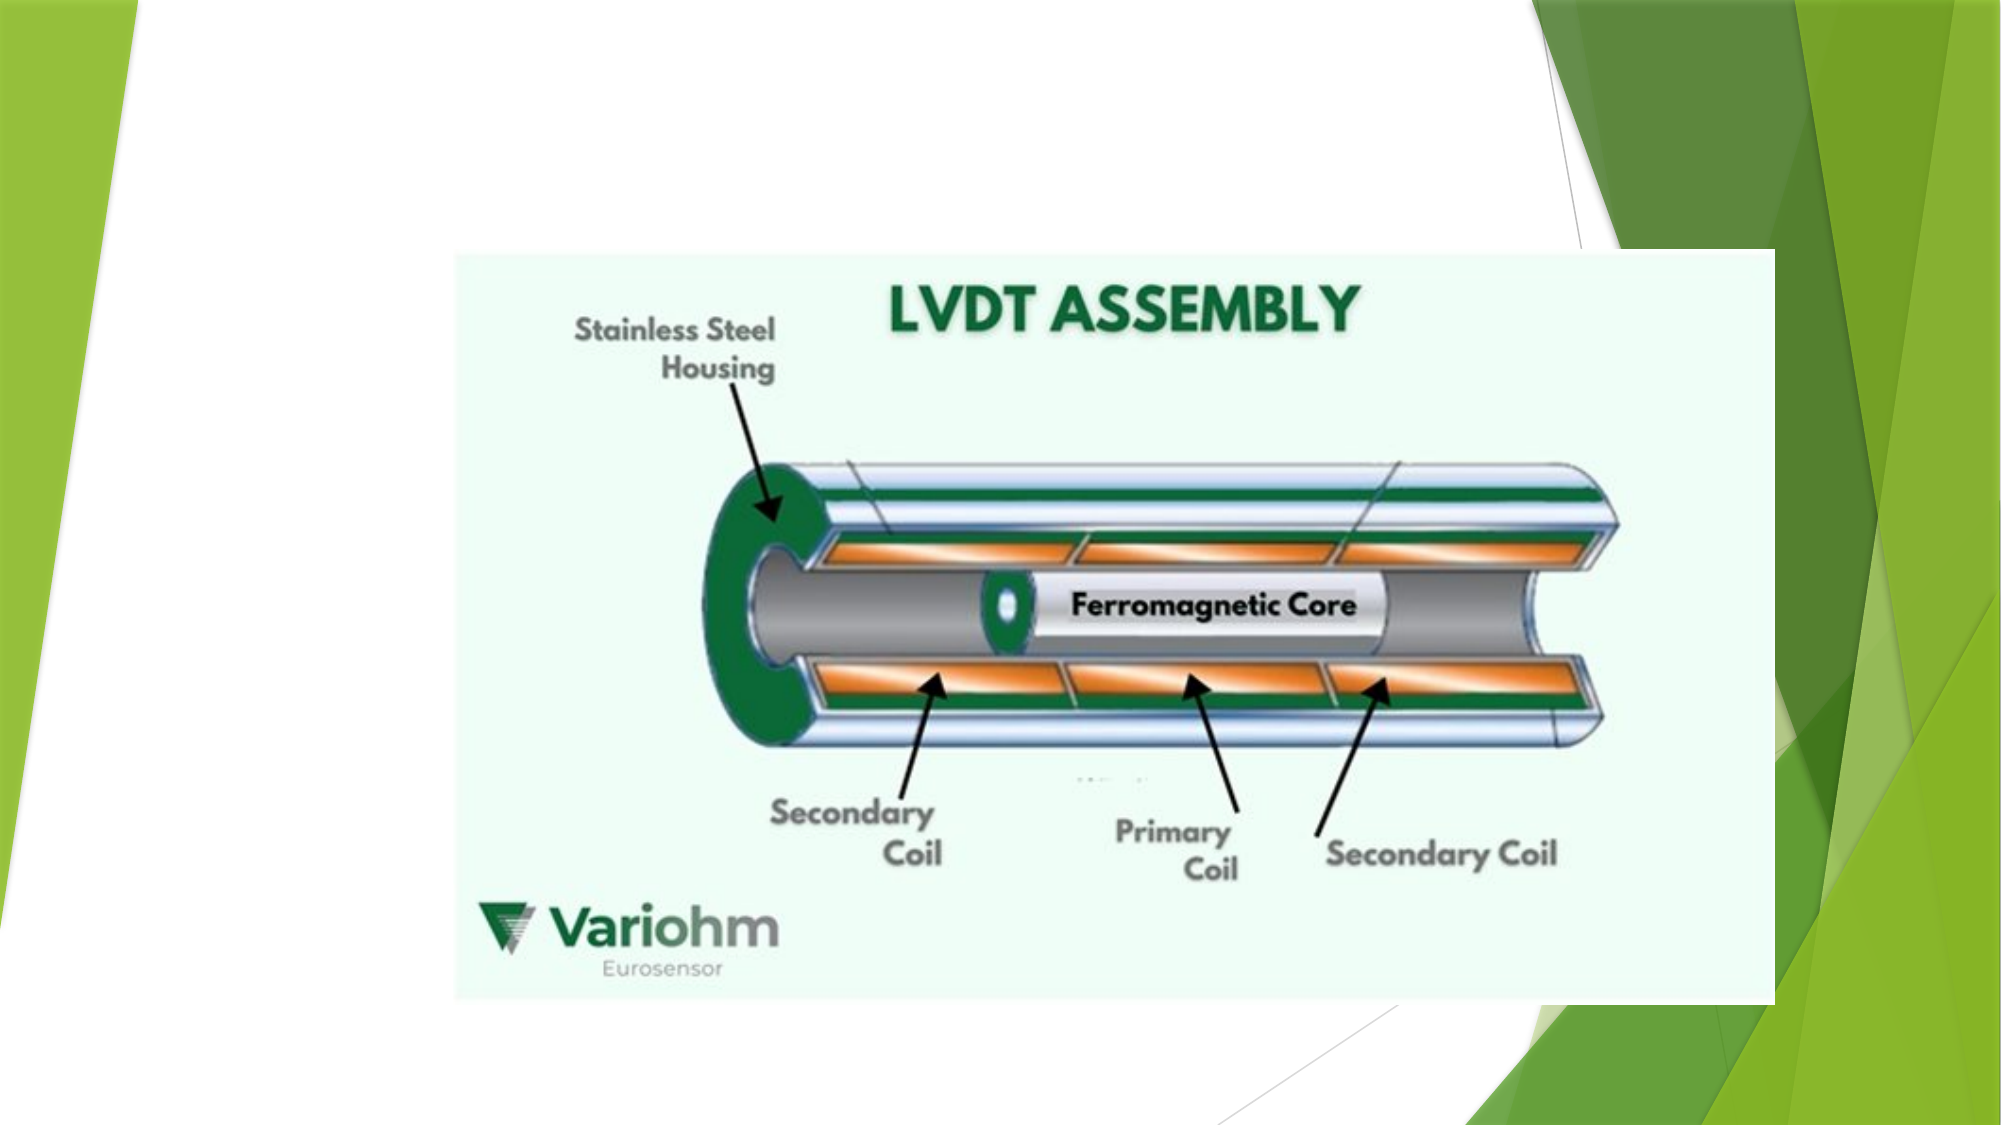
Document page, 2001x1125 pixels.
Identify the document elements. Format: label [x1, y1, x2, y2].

picture [452, 249, 1775, 1006]
